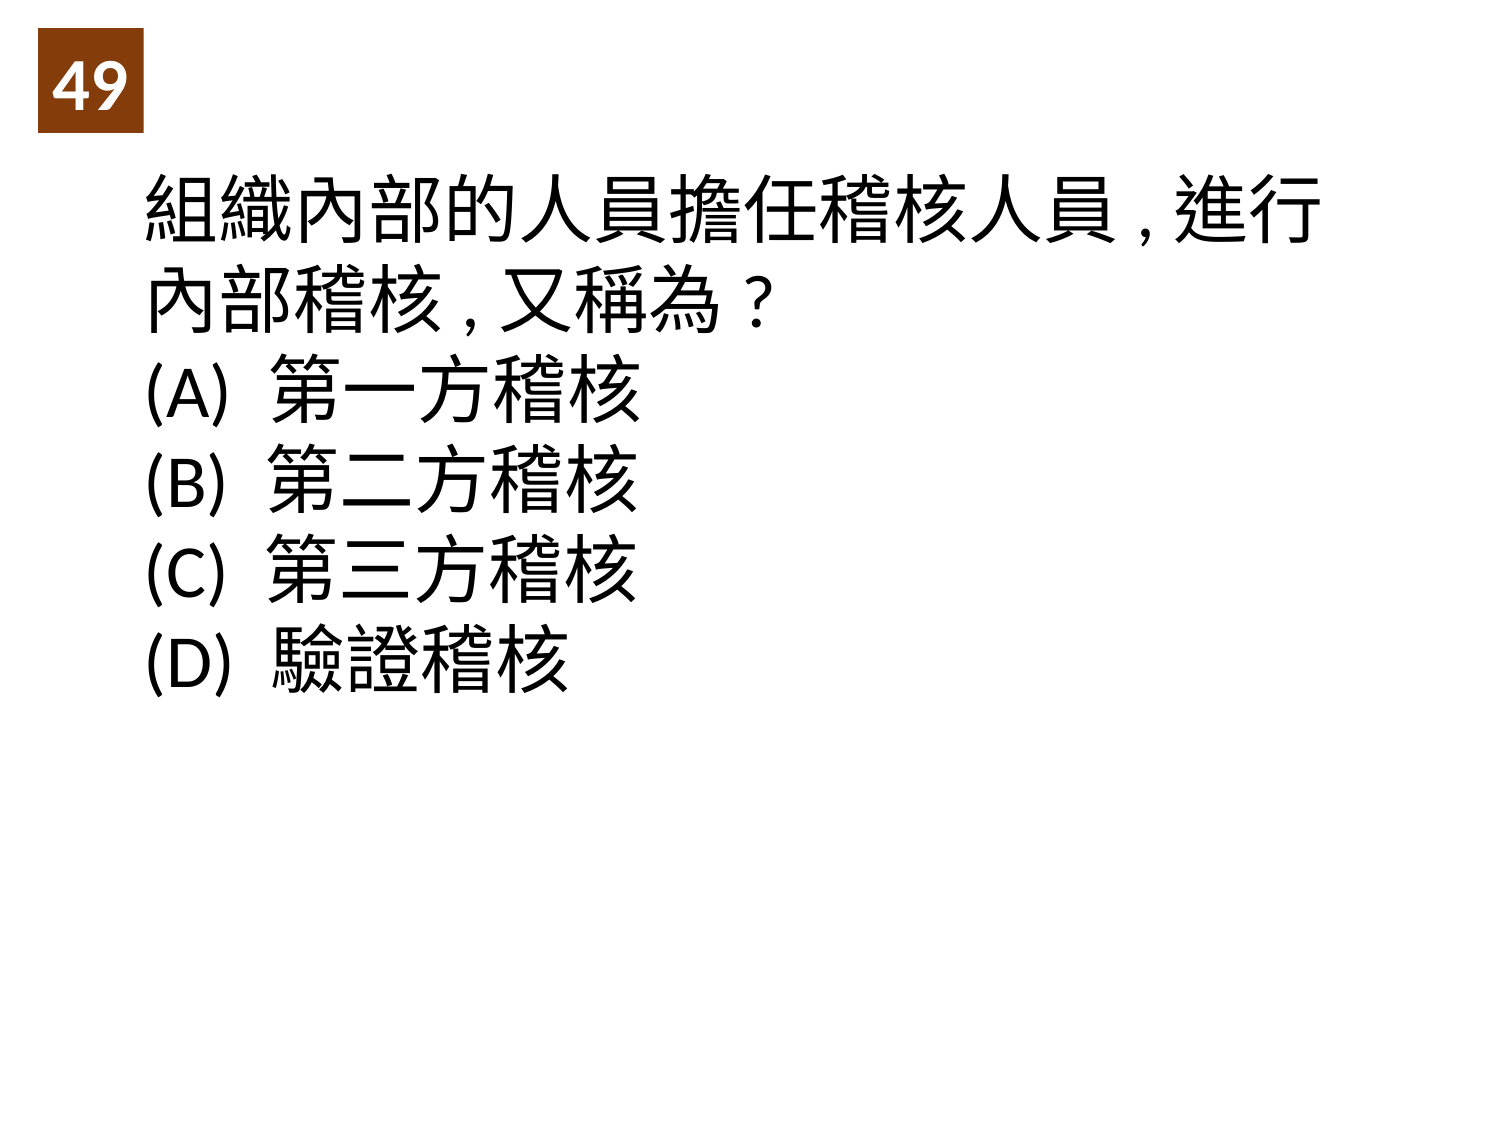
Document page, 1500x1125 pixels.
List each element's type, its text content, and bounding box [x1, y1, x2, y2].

text_box 組織內部的人員擔任稽核人員,進行內部稽核,又稱為? (A) 第一方稽核 (B) 第二方稽核 (C) 第三方稽核 (D) 驗證稽核 [128, 155, 1372, 710]
text_box 49 [38, 28, 144, 133]
